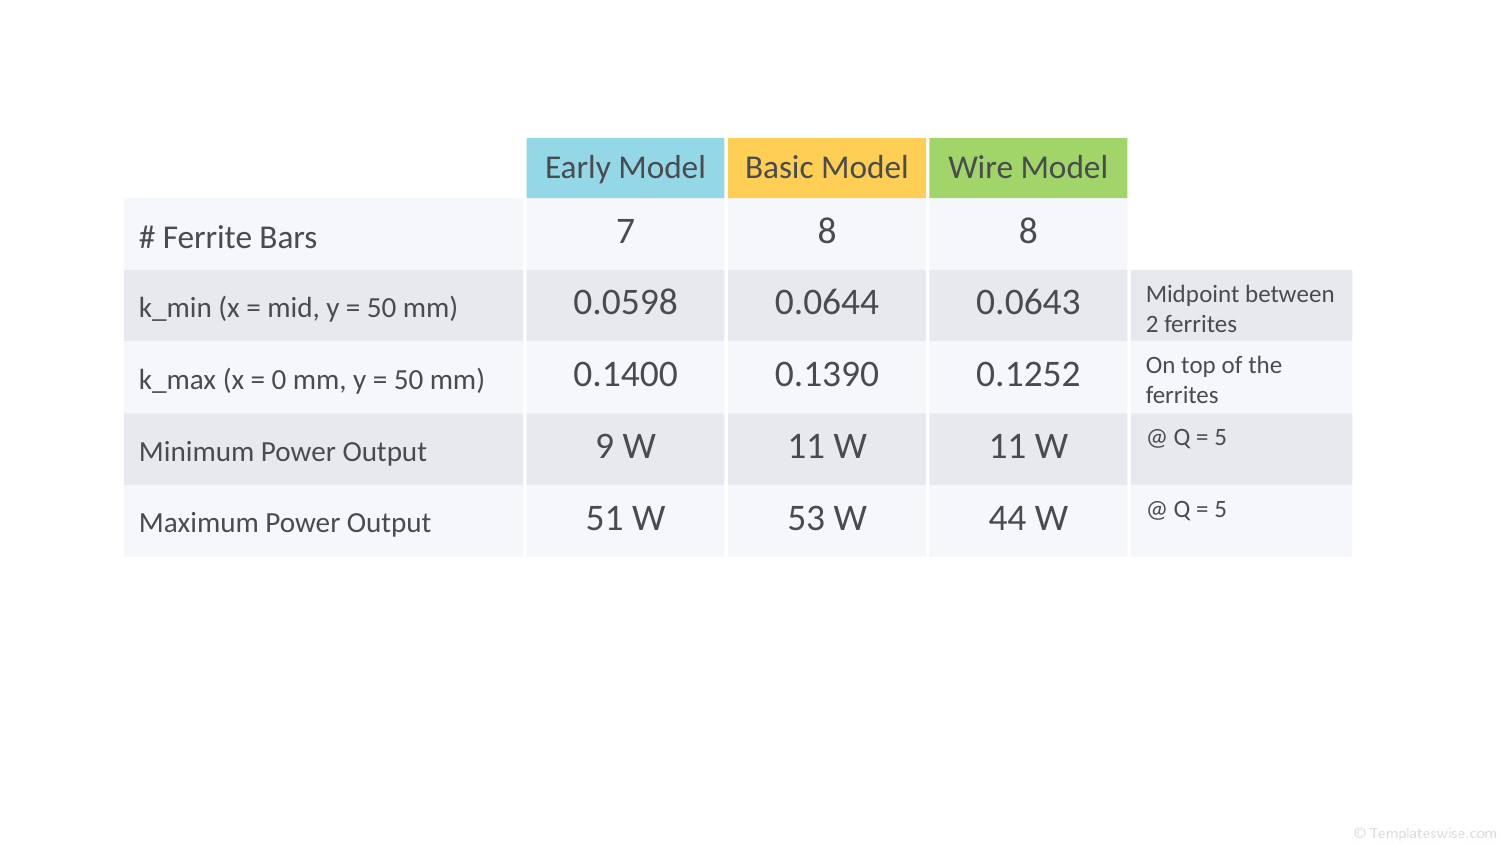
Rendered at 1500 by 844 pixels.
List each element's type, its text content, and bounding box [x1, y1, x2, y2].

list # Ferrite Bars [123, 199, 524, 270]
list k_min (x = mid, y = 50 mm) [123, 270, 524, 342]
list Maximum Power Output [123, 485, 524, 557]
list Minimum Power Output [123, 413, 524, 485]
picture [0, 0, 1500, 844]
list k_max (x = 0 mm, y = 50 mm) [123, 342, 524, 413]
